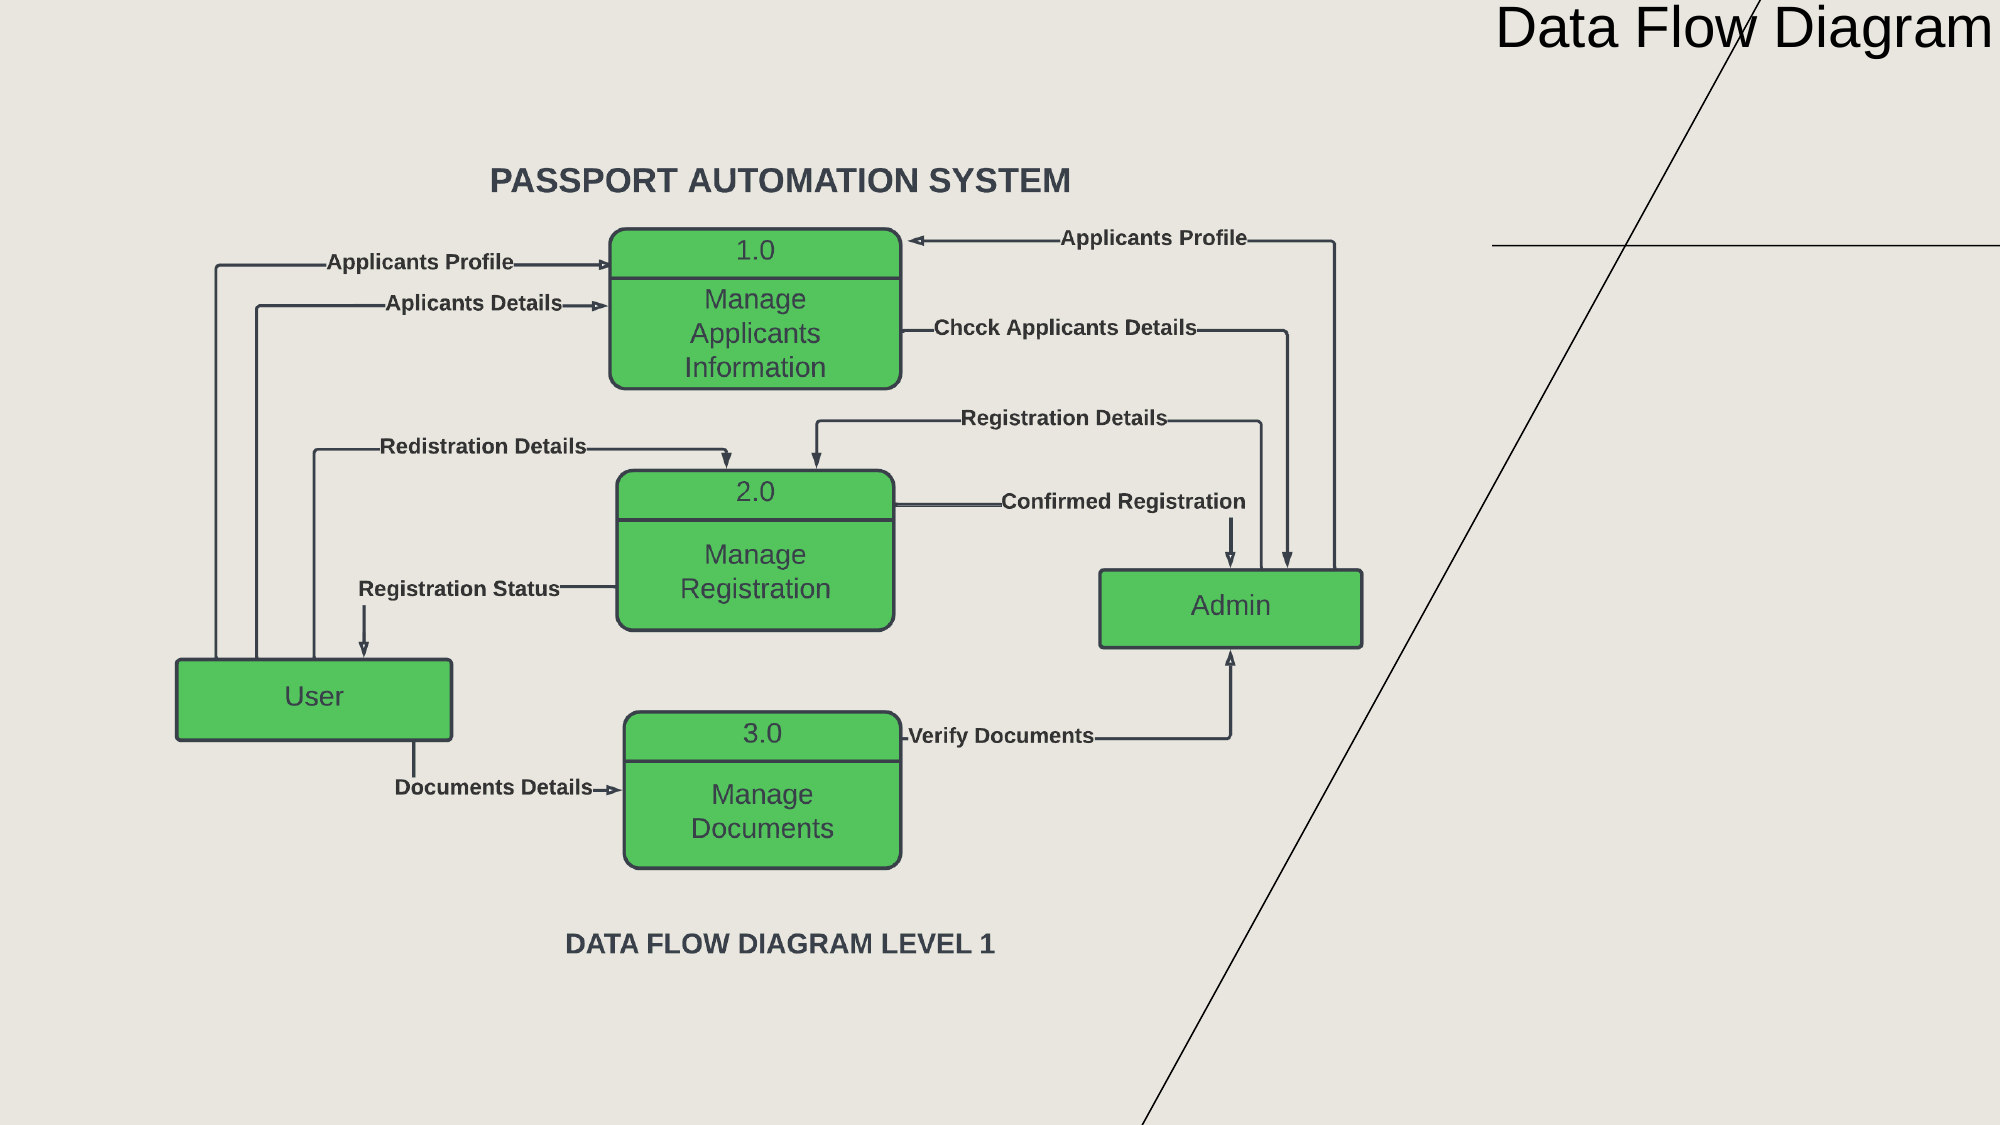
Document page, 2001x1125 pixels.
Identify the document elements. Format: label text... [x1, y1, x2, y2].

picture [148, 115, 1390, 1010]
title Data Flow Diagram [1495, 0, 2000, 58]
